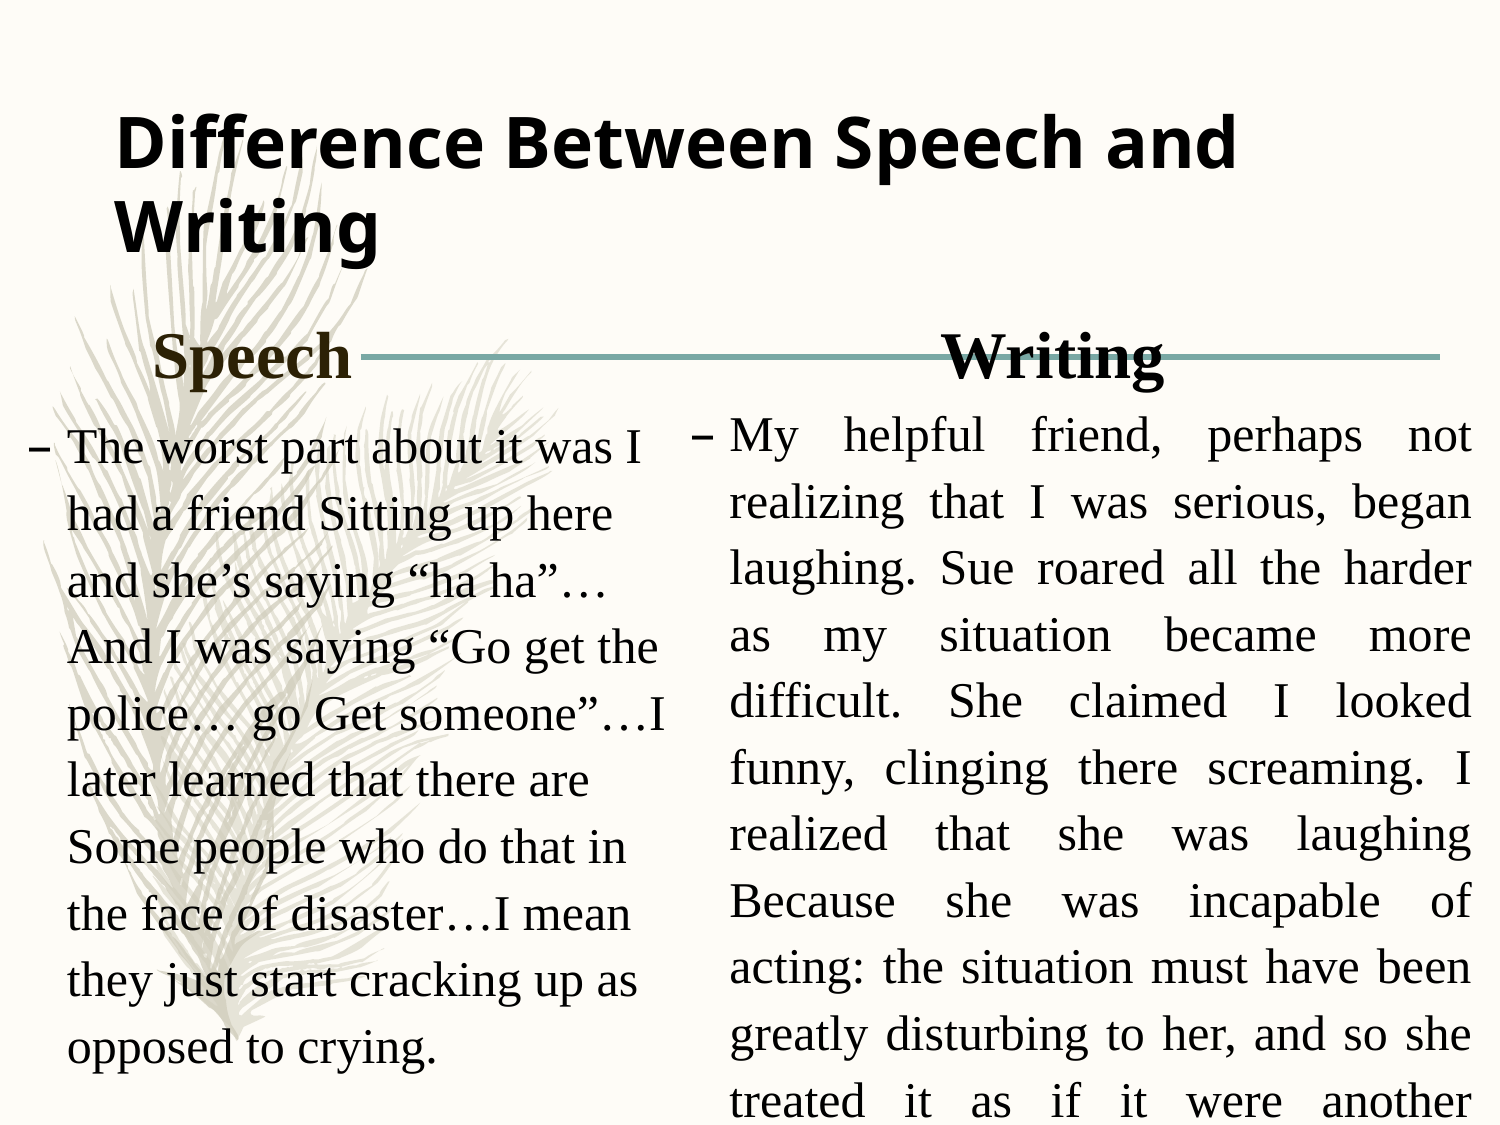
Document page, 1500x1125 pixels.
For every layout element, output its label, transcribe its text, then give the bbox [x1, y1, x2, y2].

list The worst part about it was I had a friend Sitting up here and she’s saying “ha ha”… And I was saying “Go get the police… go Get someone”…I later learned that there are Some people who do that in the face of disaster…I mean they just start cracking up as opposed to crying. [12, 399, 675, 1100]
list My helpful friend, perhaps not realizing that I was serious, began laughing. Sue roared all the harder as my situation became more difficult. She claimed I looked funny, clinging there screaming. I realized that she was laughing Because she was incapable of acting: the situation must have been greatly disturbing to her, and so she treated it as if it were another situation. [675, 387, 1488, 1100]
list Speech [137, 312, 550, 399]
title Difference Between Speech and Writing [99, 93, 1440, 288]
list Writing [925, 312, 1440, 387]
